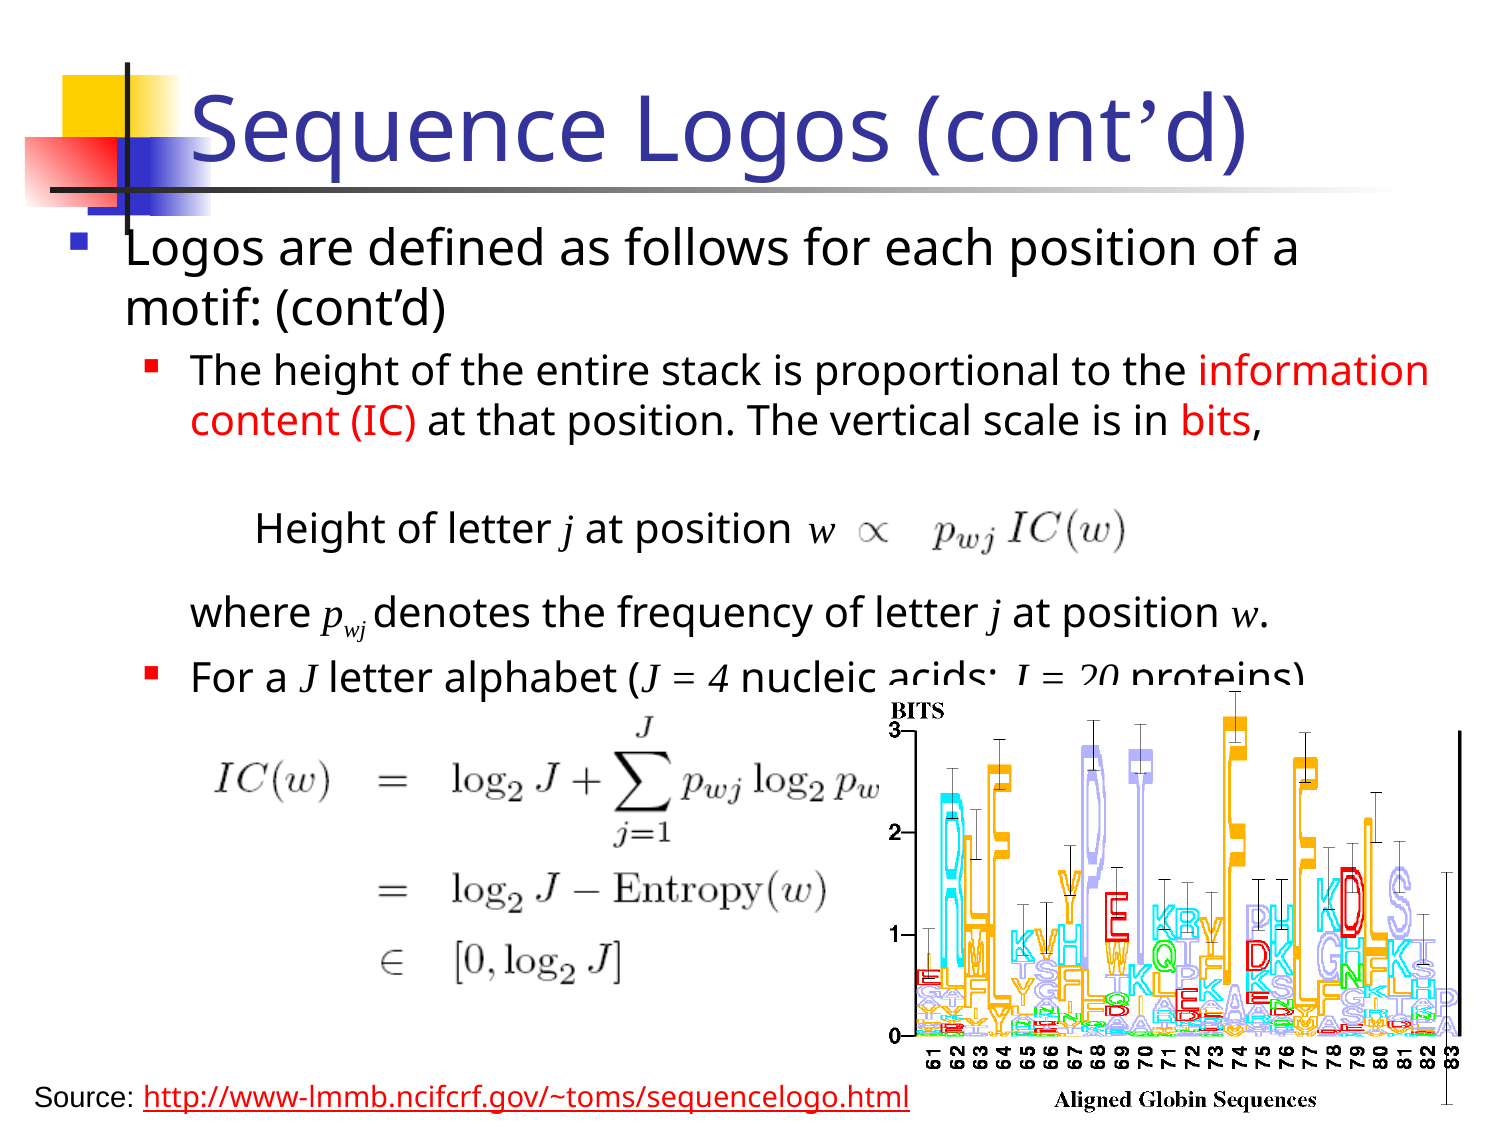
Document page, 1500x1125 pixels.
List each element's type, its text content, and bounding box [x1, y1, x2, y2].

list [159, 704, 879, 1006]
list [853, 499, 1129, 563]
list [879, 685, 1471, 1118]
text_box Source: http://www-lmmb.ncifcrf.gov/~toms/sequencelogo.html [19, 1070, 926, 1125]
title Sequence Logos (cont’d) [174, 0, 1454, 188]
text_box Logos are defined as follows for each position of a motif: (cont’d) The height of the entire stack is proportional to the information content (IC) at that position. The vertical scale is in bits, Height of letter j at position w where pwj denotes the frequency of letter j at position w. For a J letter alphabet (J = 4 nucleic acids; J = 20 proteins), [53, 207, 1459, 1002]
